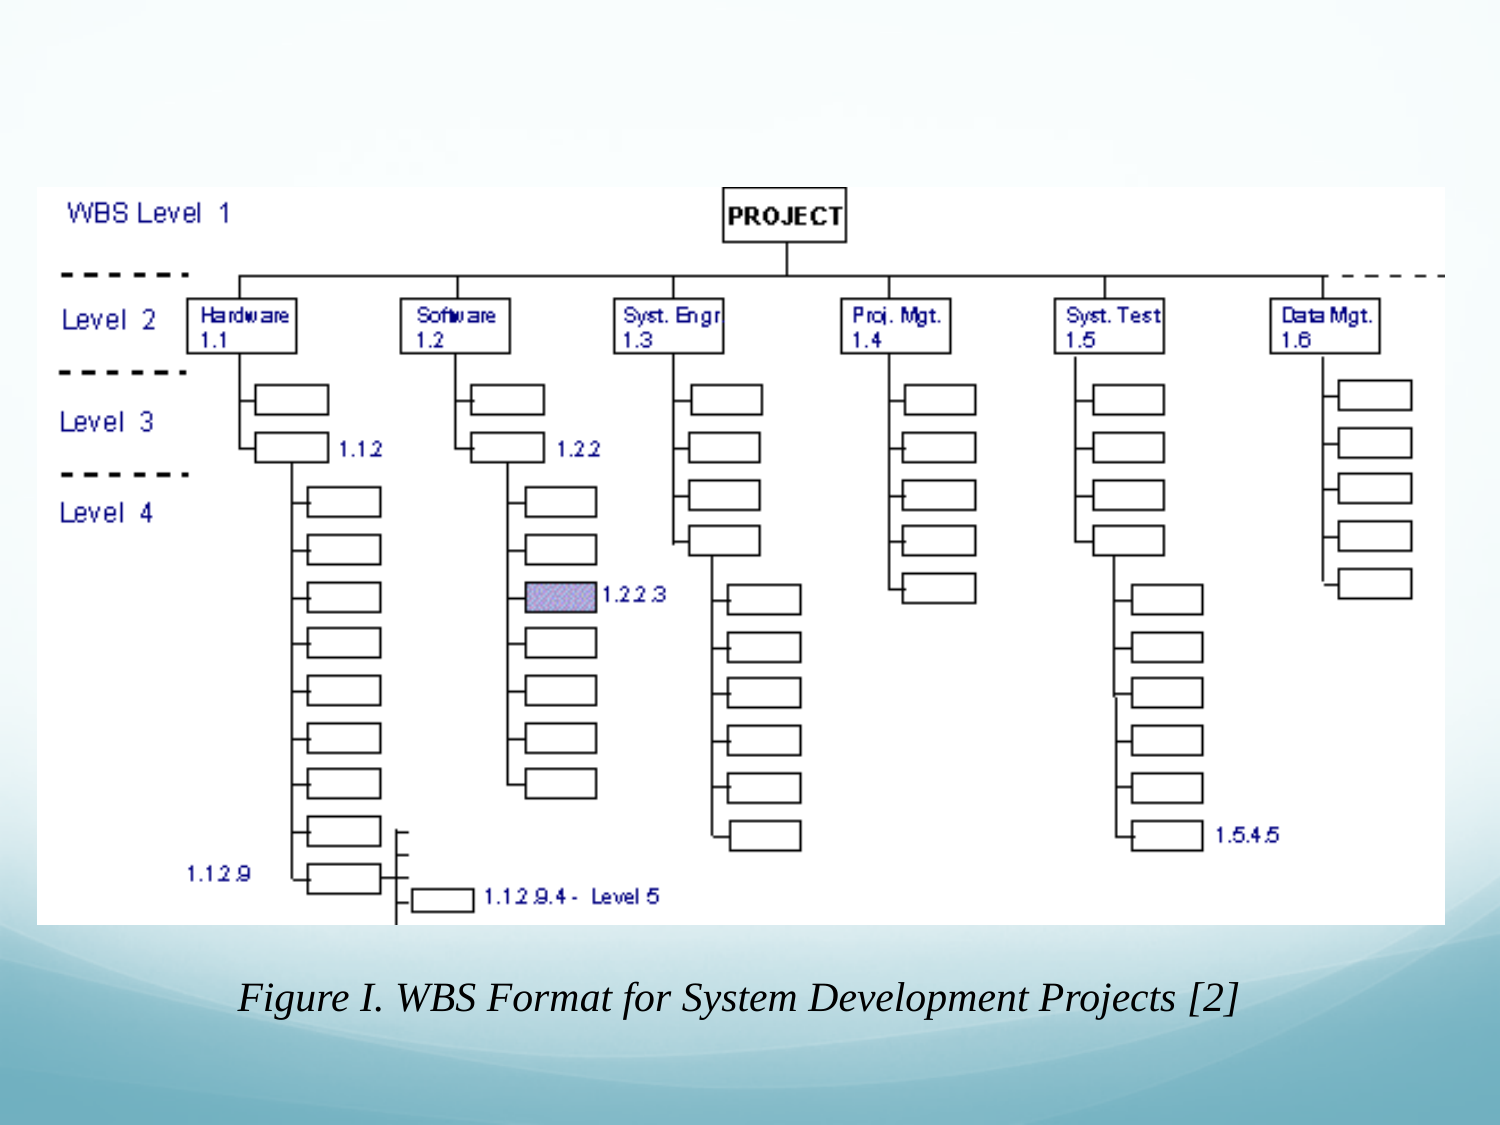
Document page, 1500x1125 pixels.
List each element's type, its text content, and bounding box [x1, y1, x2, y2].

picture [36, 186, 1445, 926]
text_box Figure I. WBS Format for System Development Projects [2] [0, 962, 1500, 1028]
